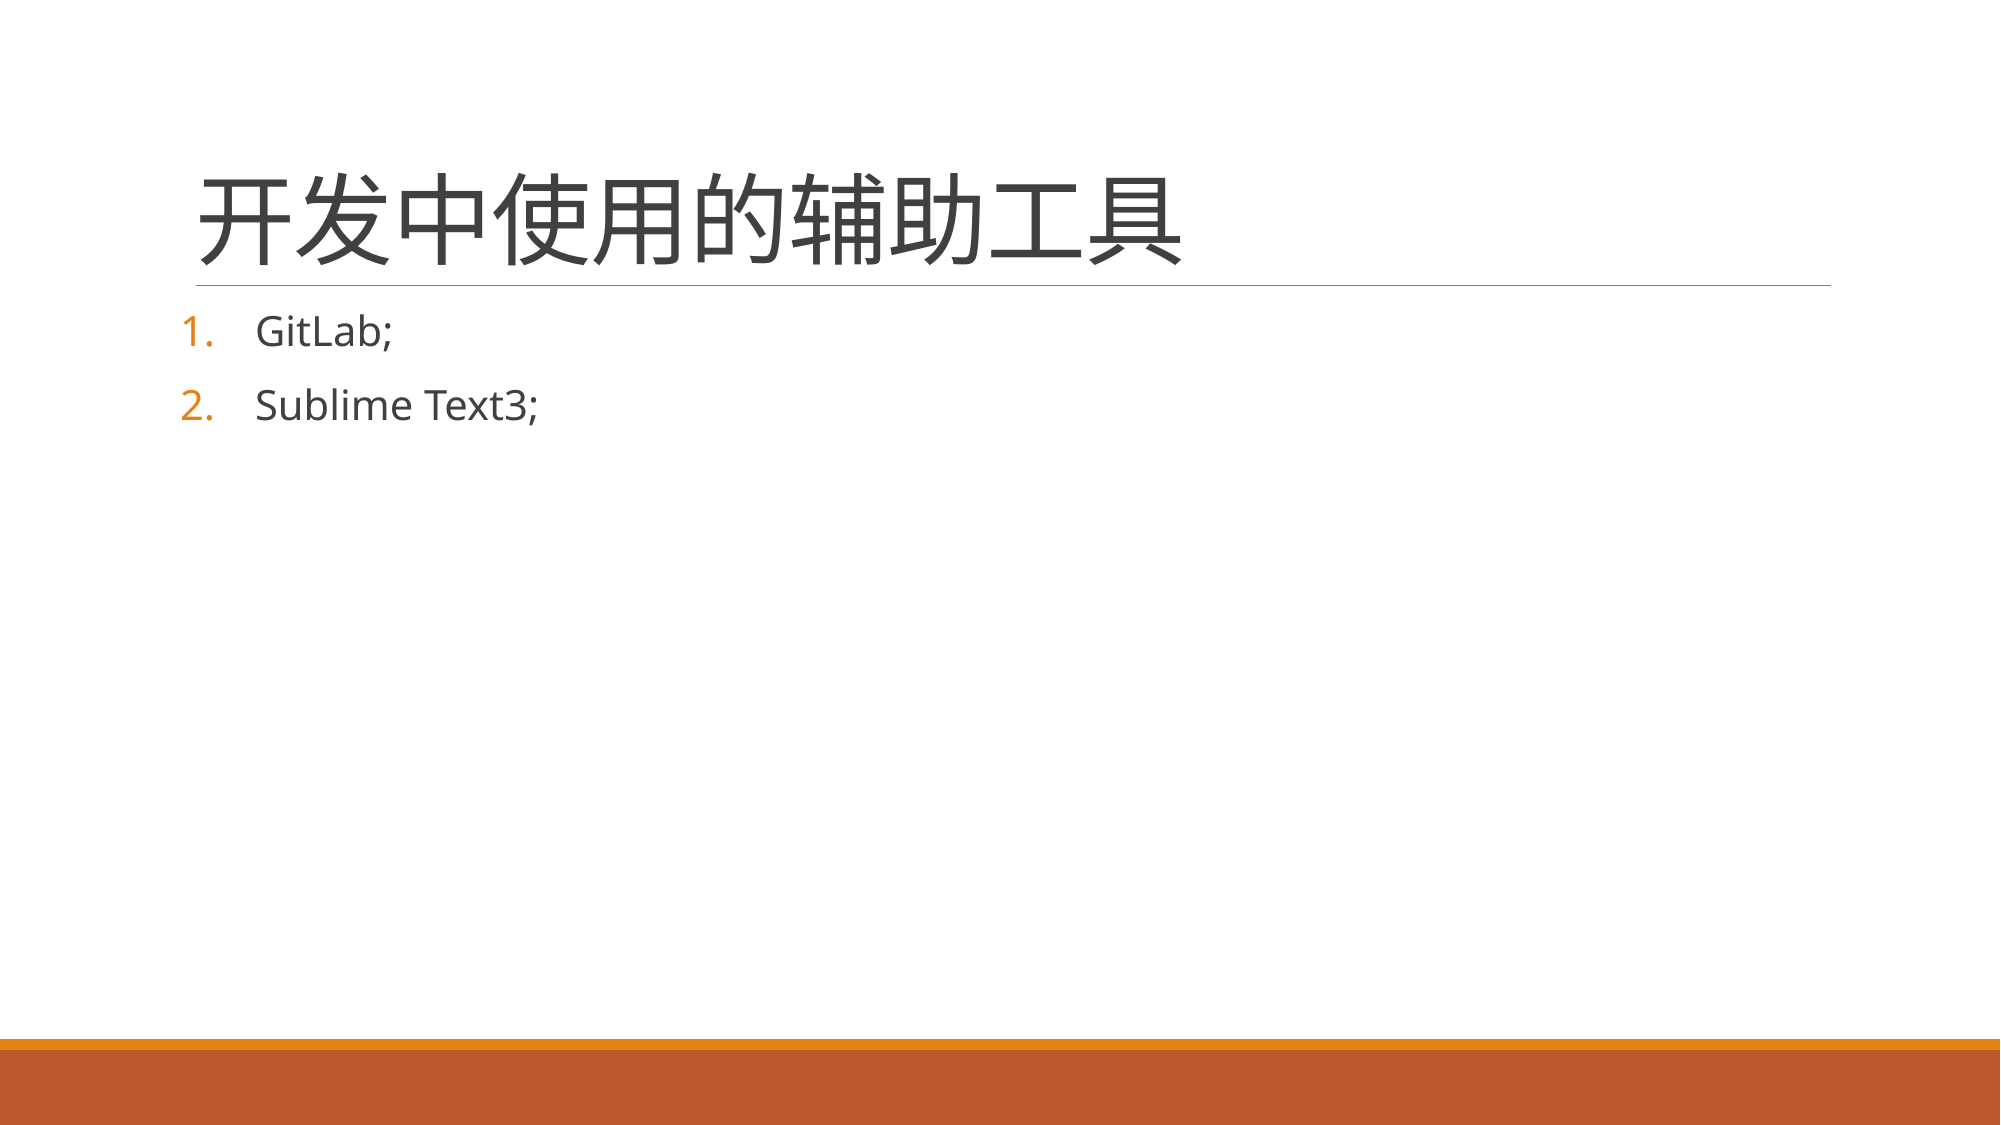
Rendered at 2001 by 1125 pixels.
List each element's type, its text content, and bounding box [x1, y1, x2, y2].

title 开发中使用的辅助工具 [180, 47, 1830, 285]
list GitLab; Sublime Text3; [180, 302, 1830, 963]
